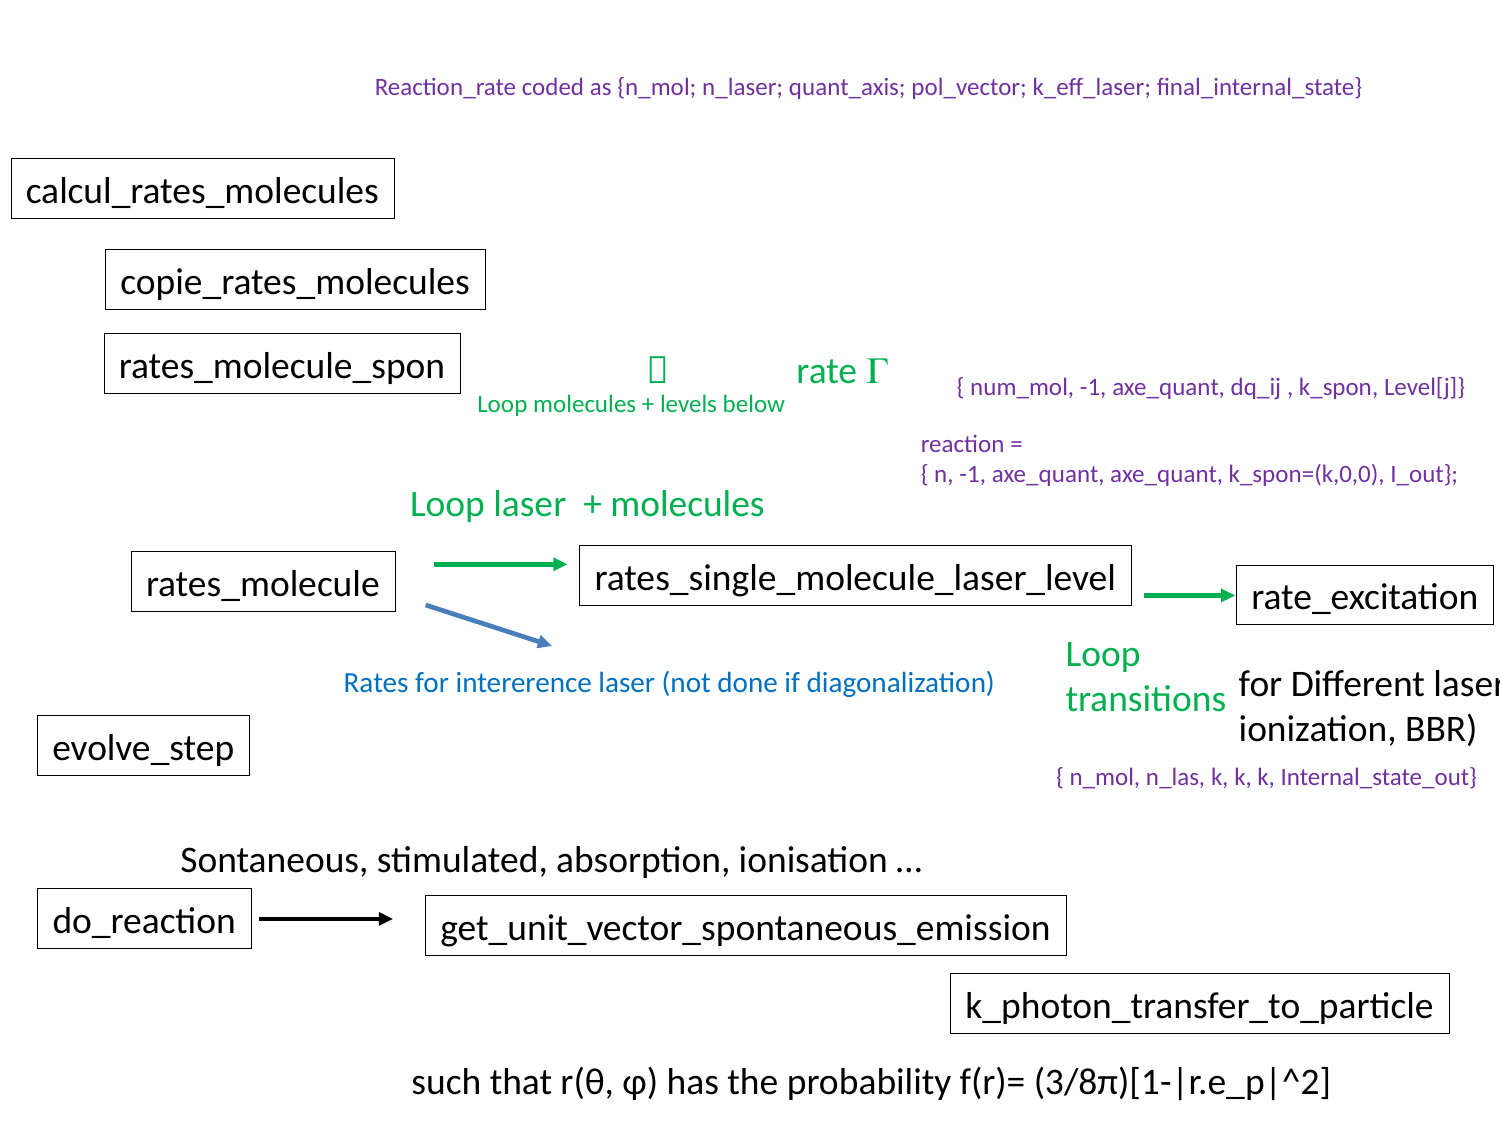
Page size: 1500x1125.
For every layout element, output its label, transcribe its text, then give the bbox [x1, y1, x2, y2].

text_box Loop laser + molecules [395, 471, 781, 532]
text_box rates_molecule_spon [104, 333, 461, 394]
text_box Loop transitions [1050, 621, 1242, 727]
text_box { num_mol, -1, axe_quant, dq_ij , k_spon, Level[j]} [941, 363, 1496, 408]
text_box such that r(θ, φ) has the probability f(r)= (3/8π)[1-|r.e_p|^2] [396, 1049, 1358, 1110]
text_box copie_rates_molecules [105, 249, 486, 310]
text_box evolve_step [37, 715, 250, 776]
text_box reaction = { n, -1, axe_quant, axe_quant, k_spon=(k,0,0), I_out}; [906, 420, 1477, 526]
text_box Sontaneous, stimulated, absorption, ionisation … [165, 827, 939, 888]
text_box Loop molecules + levels below [462, 380, 807, 426]
text_box for Different laser, ionization, BBR) [1224, 651, 1500, 757]
text_box  rate G [481, 338, 905, 398]
text_box get_unit_vector_spontaneous_emission [425, 895, 1067, 956]
text_box calcul_rates_molecules [11, 158, 395, 219]
text_box k_photon_transfer_to_particle [950, 973, 1450, 1034]
text_box Reaction_rate coded as {n_mol; n_laser; quant_axis; pol_vector; k_eff_laser; final_internal_state} [360, 63, 1421, 108]
text_box do_reaction [37, 888, 252, 949]
text_box rates_molecule [131, 551, 396, 612]
text_box rate_excitation [1236, 565, 1494, 625]
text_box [425, 604, 553, 647]
text_box rates_single_molecule_laser_level [579, 545, 1132, 606]
text_box Rates for intererence laser (not done if diagonalization) [328, 655, 1011, 706]
text_box { n_mol, n_las, k, k, k, Internal_state_out} [1041, 753, 1493, 799]
